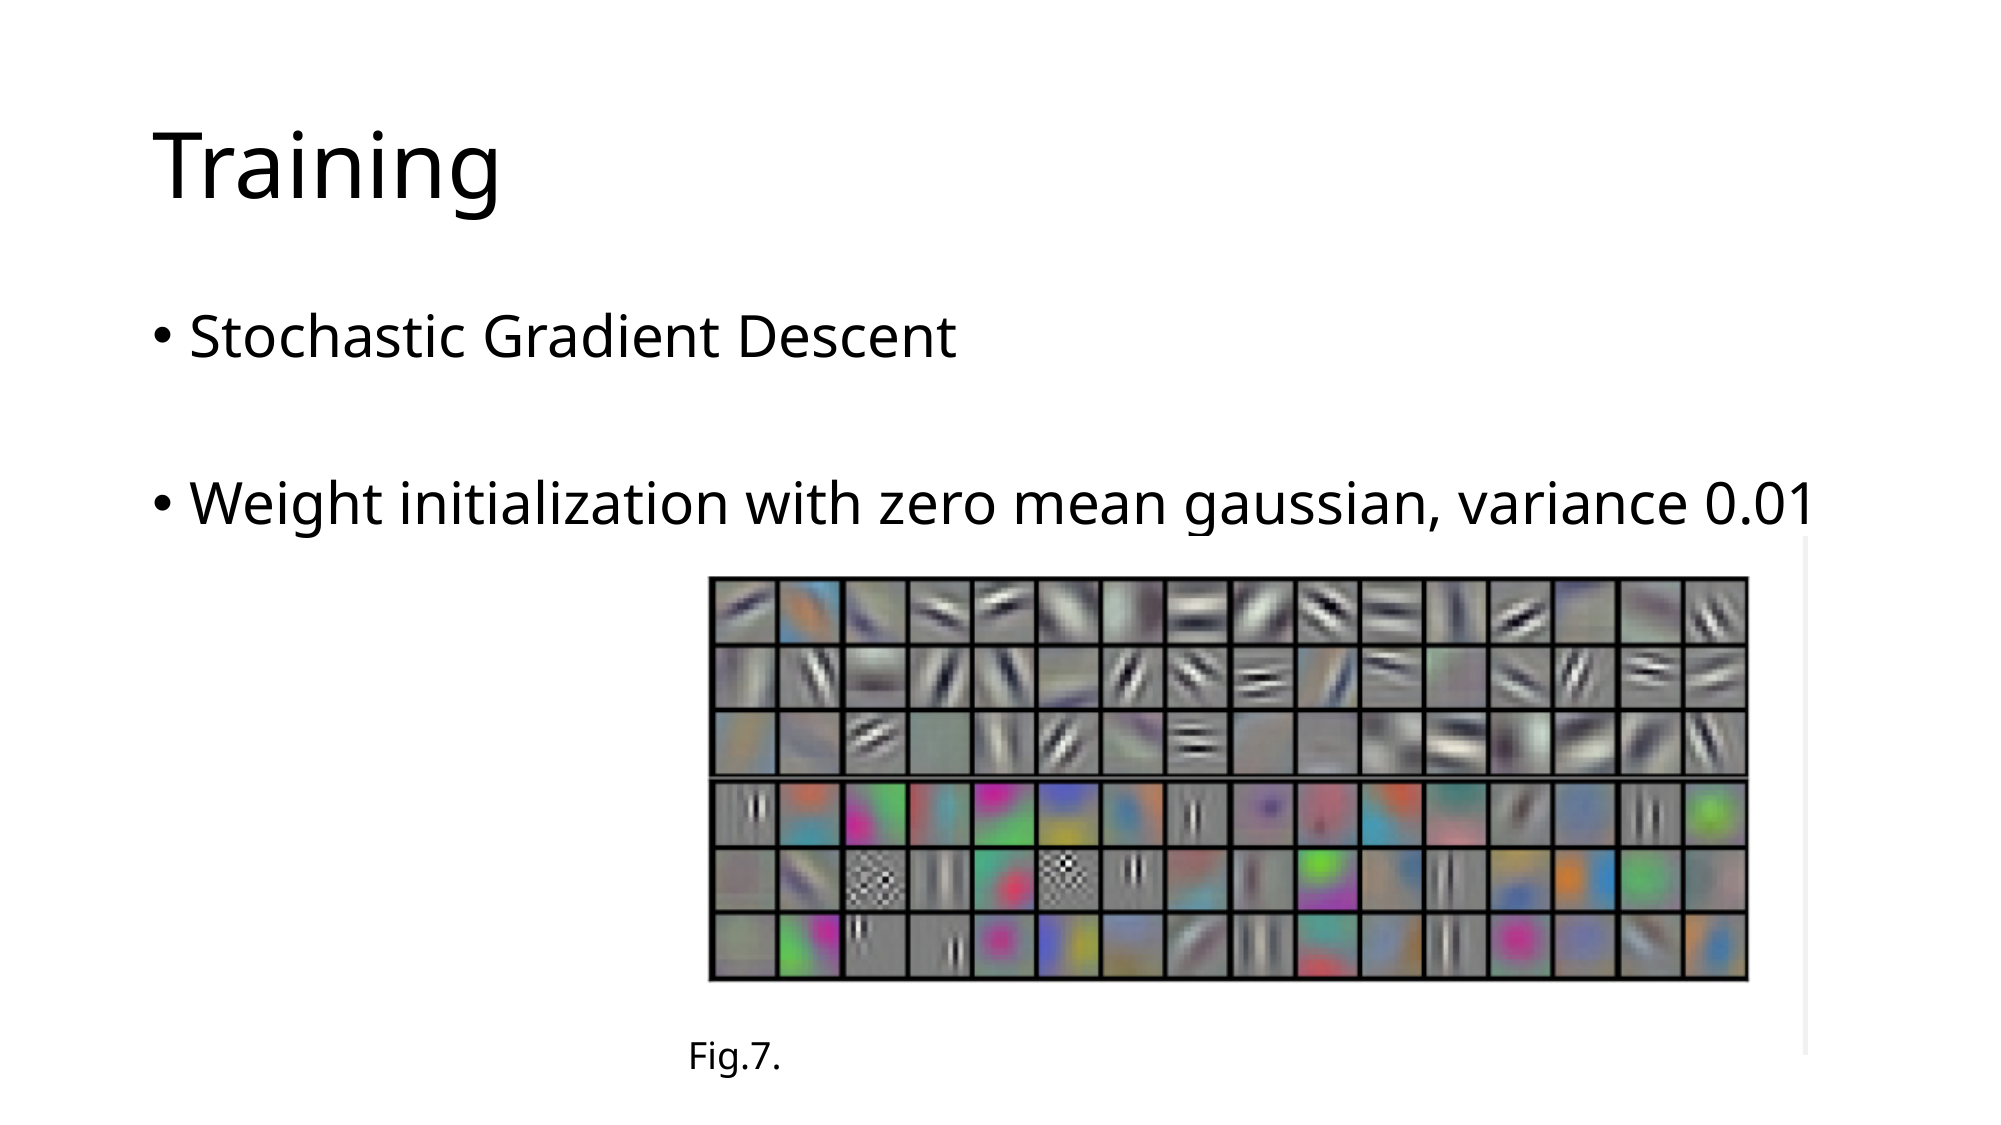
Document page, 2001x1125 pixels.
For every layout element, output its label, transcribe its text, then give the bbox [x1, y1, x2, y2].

text_box Fig.7. [673, 1024, 797, 1085]
title Training [137, 59, 1863, 278]
picture [678, 536, 1808, 1055]
list Stochastic Gradient Descent Weight initialization with zero mean gaussian, variance 0.01 [137, 299, 1863, 1014]
